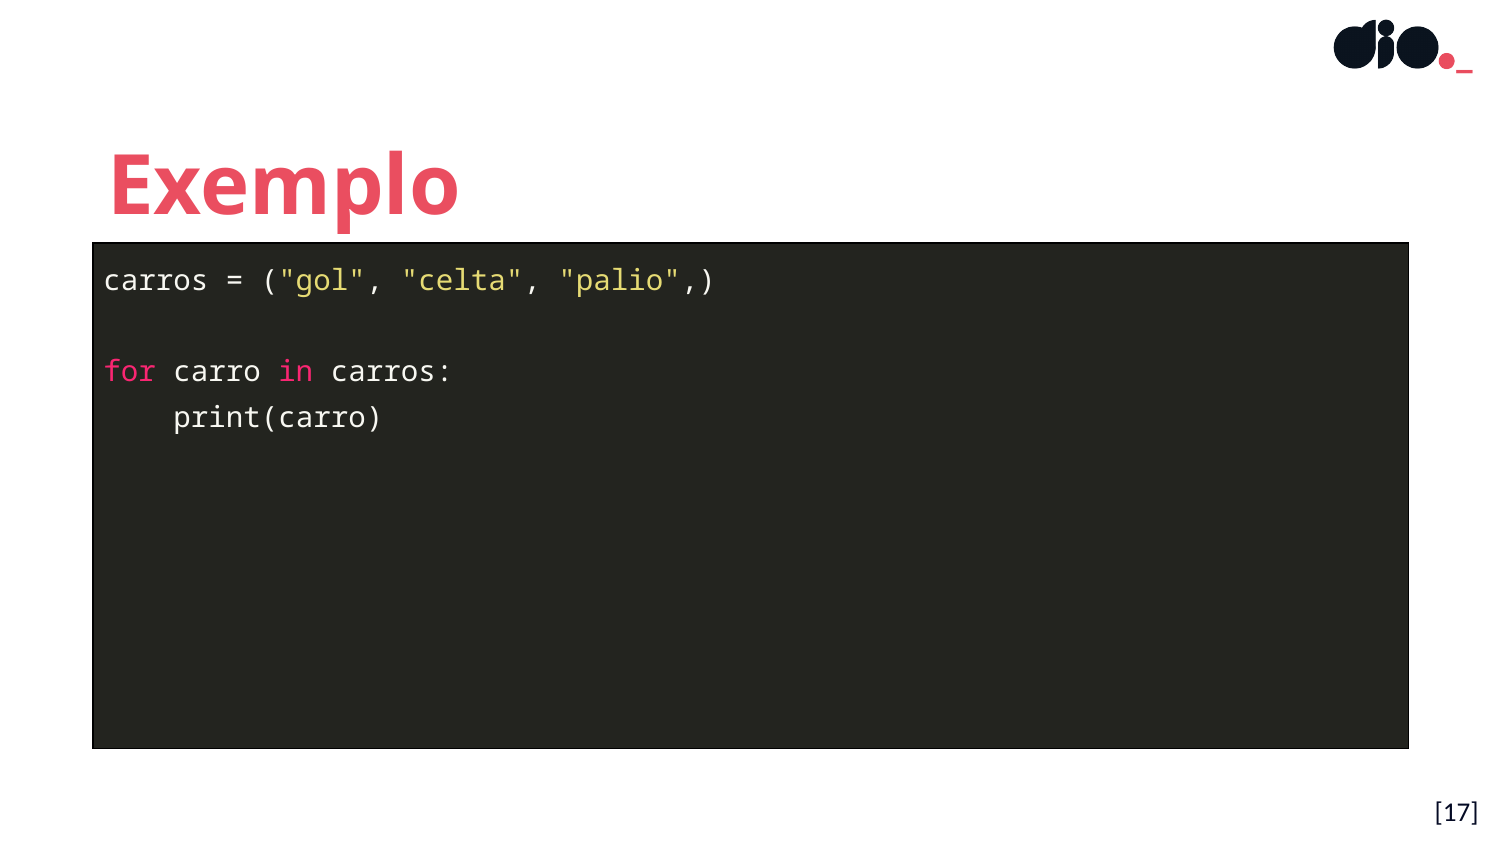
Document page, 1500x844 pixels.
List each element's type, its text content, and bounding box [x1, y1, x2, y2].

slide_number [‹#›] [1403, 779, 1494, 844]
text_box Exemplo [92, 104, 1408, 242]
table_header carros = ("gol", "celta", "palio",) for carro in carros: print(carro) [94, 244, 1408, 748]
picture [1333, 19, 1473, 74]
